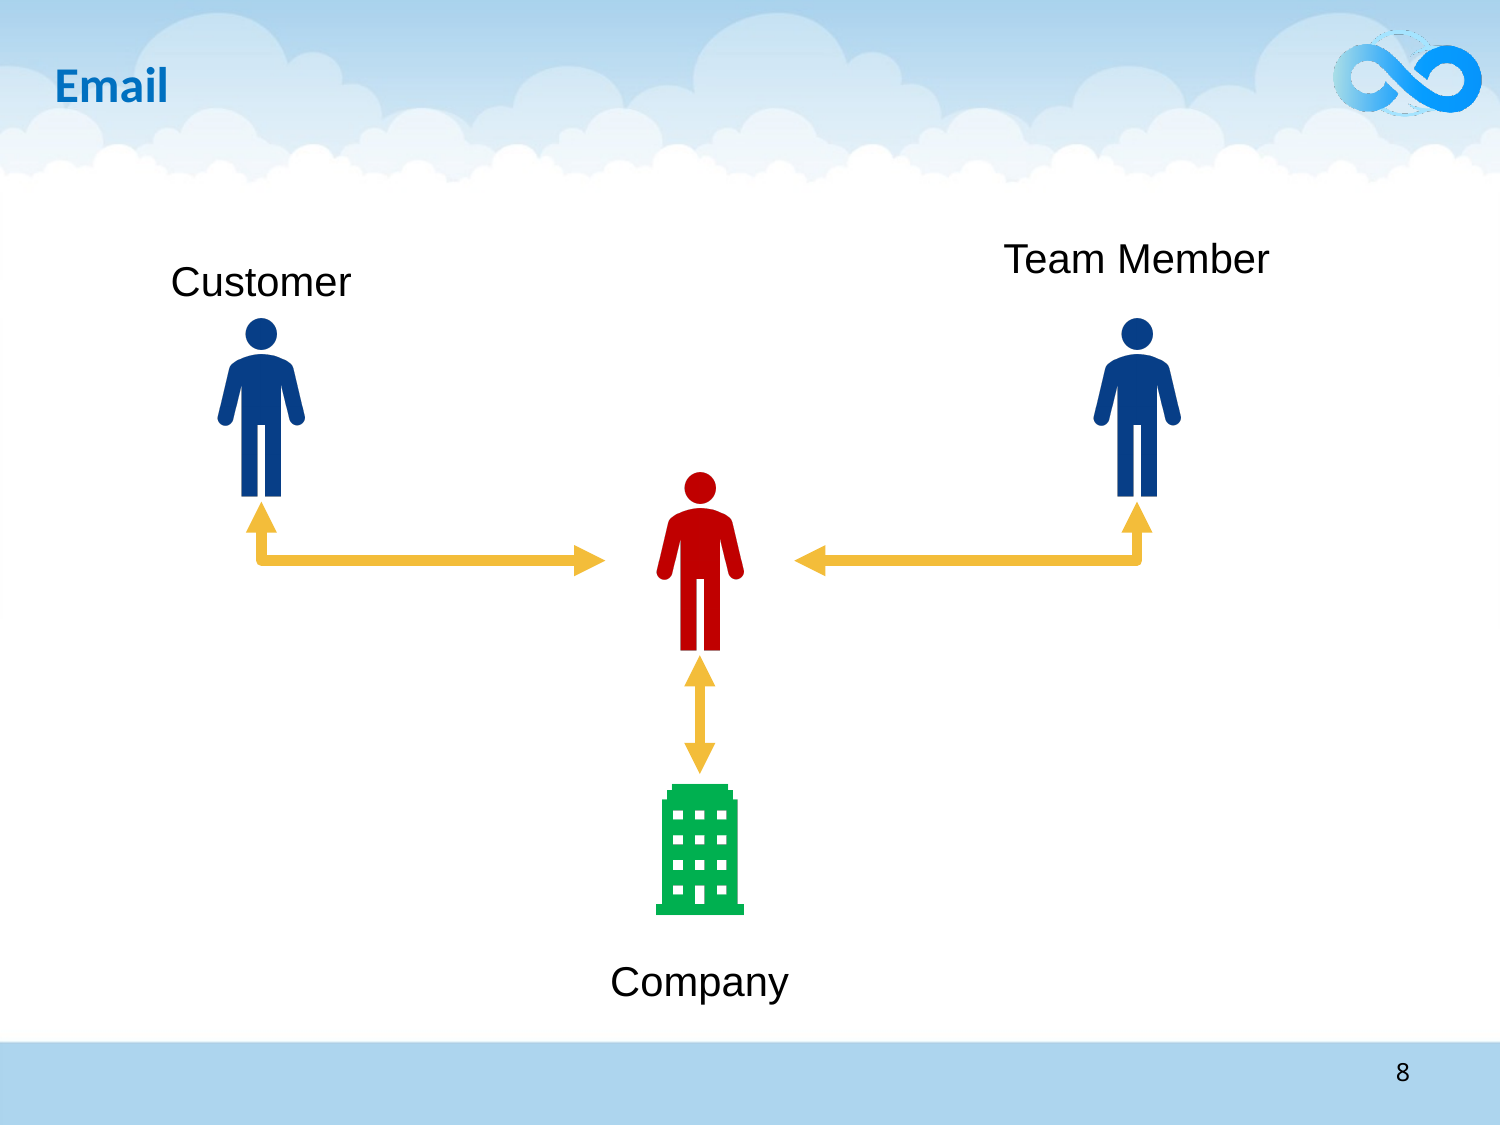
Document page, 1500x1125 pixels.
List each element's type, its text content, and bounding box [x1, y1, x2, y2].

text_box Company [595, 947, 805, 1013]
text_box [794, 501, 1138, 561]
text_box Team Member [988, 224, 1286, 290]
title Email [39, 28, 1464, 144]
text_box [261, 501, 606, 561]
picture [0, 0, 1500, 1125]
text_box Customer [155, 247, 367, 312]
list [605, 465, 795, 656]
slide_number 8 [1074, 1048, 1425, 1110]
